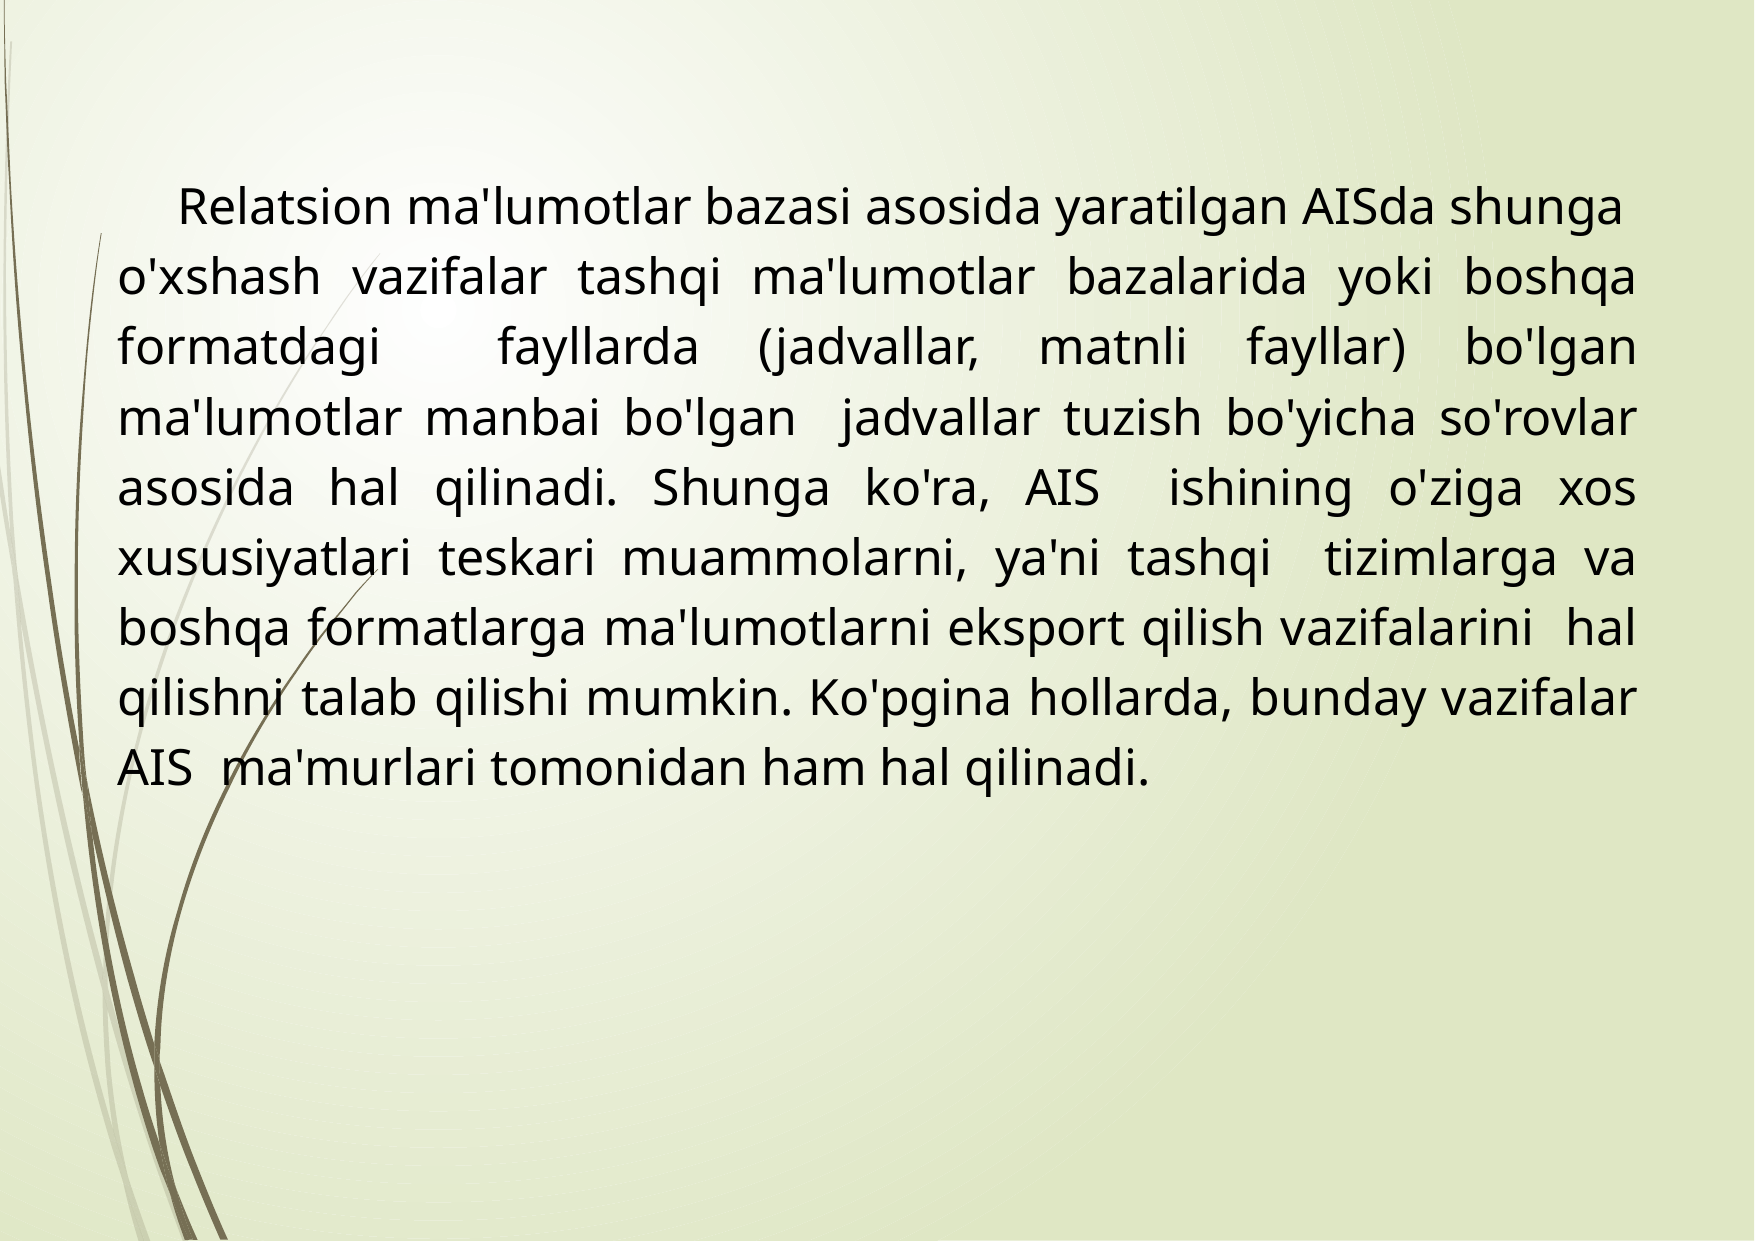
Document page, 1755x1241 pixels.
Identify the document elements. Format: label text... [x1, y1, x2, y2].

text_box Relatsion ma'lumotlar bazasi asosida yaratilgan AISda shunga o'xshash vazifalar tashqi ma'lumotlar bazalarida yoki boshqa formatdagi fayllarda (jadvallar, matnli fayllar) bo'lgan ma'lumotlar manbai bo'lgan jadvallar tuzish bo'yicha so'rovlar asosida hal qilinadi. Shunga ko'ra, AIS ishining o'ziga xos xususiyatlari teskari muammolarni, ya'ni tashqi tizimlarga va boshqa formatlarga ma'lumotlarni eksport qilish vazifalarini hal qilishni talab qilishi mumkin. Ko'pgina hollarda, bunday vazifalar AIS ma'murlari tomonidan ham hal qilinadi. [115, 162, 1639, 796]
